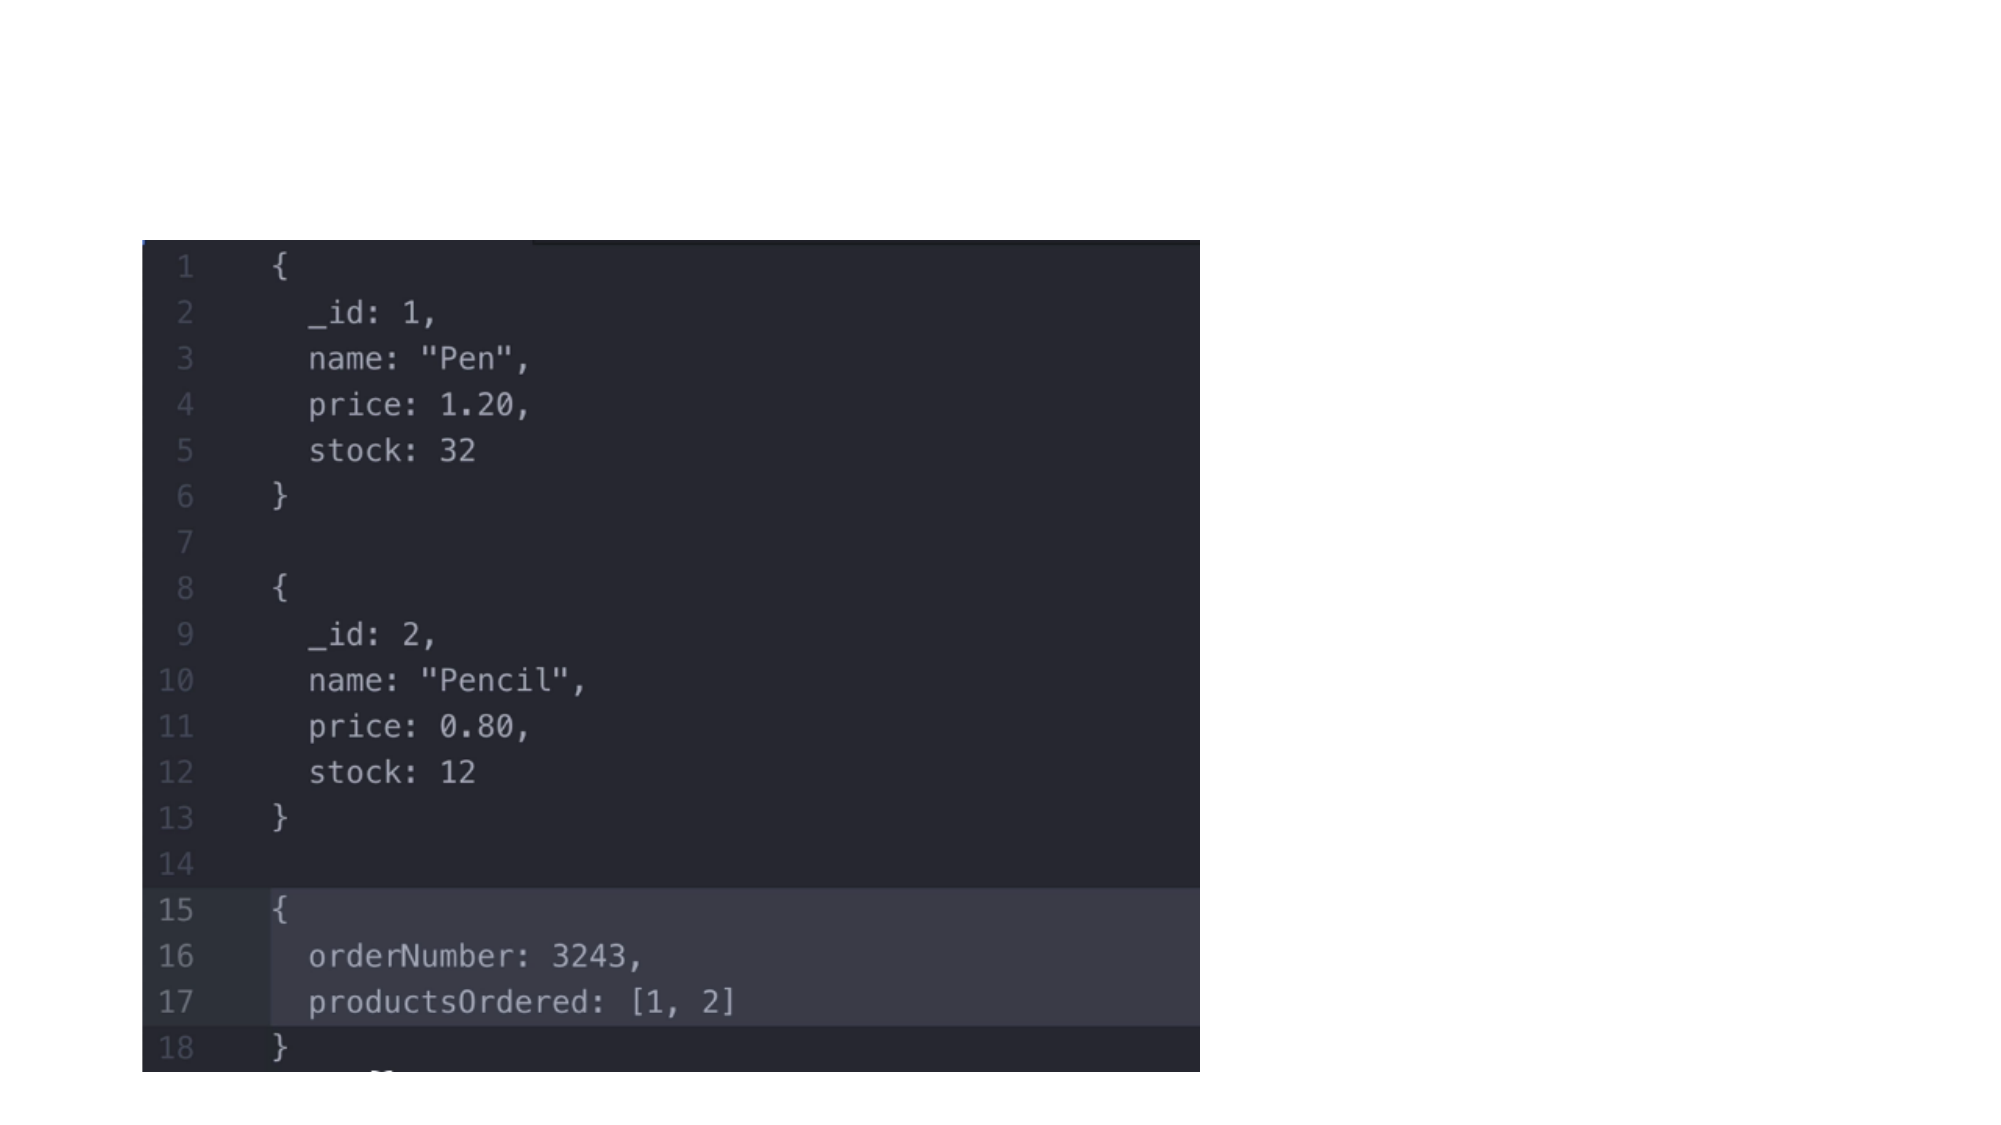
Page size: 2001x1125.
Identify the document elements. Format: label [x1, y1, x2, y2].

picture [141, 240, 1201, 1072]
